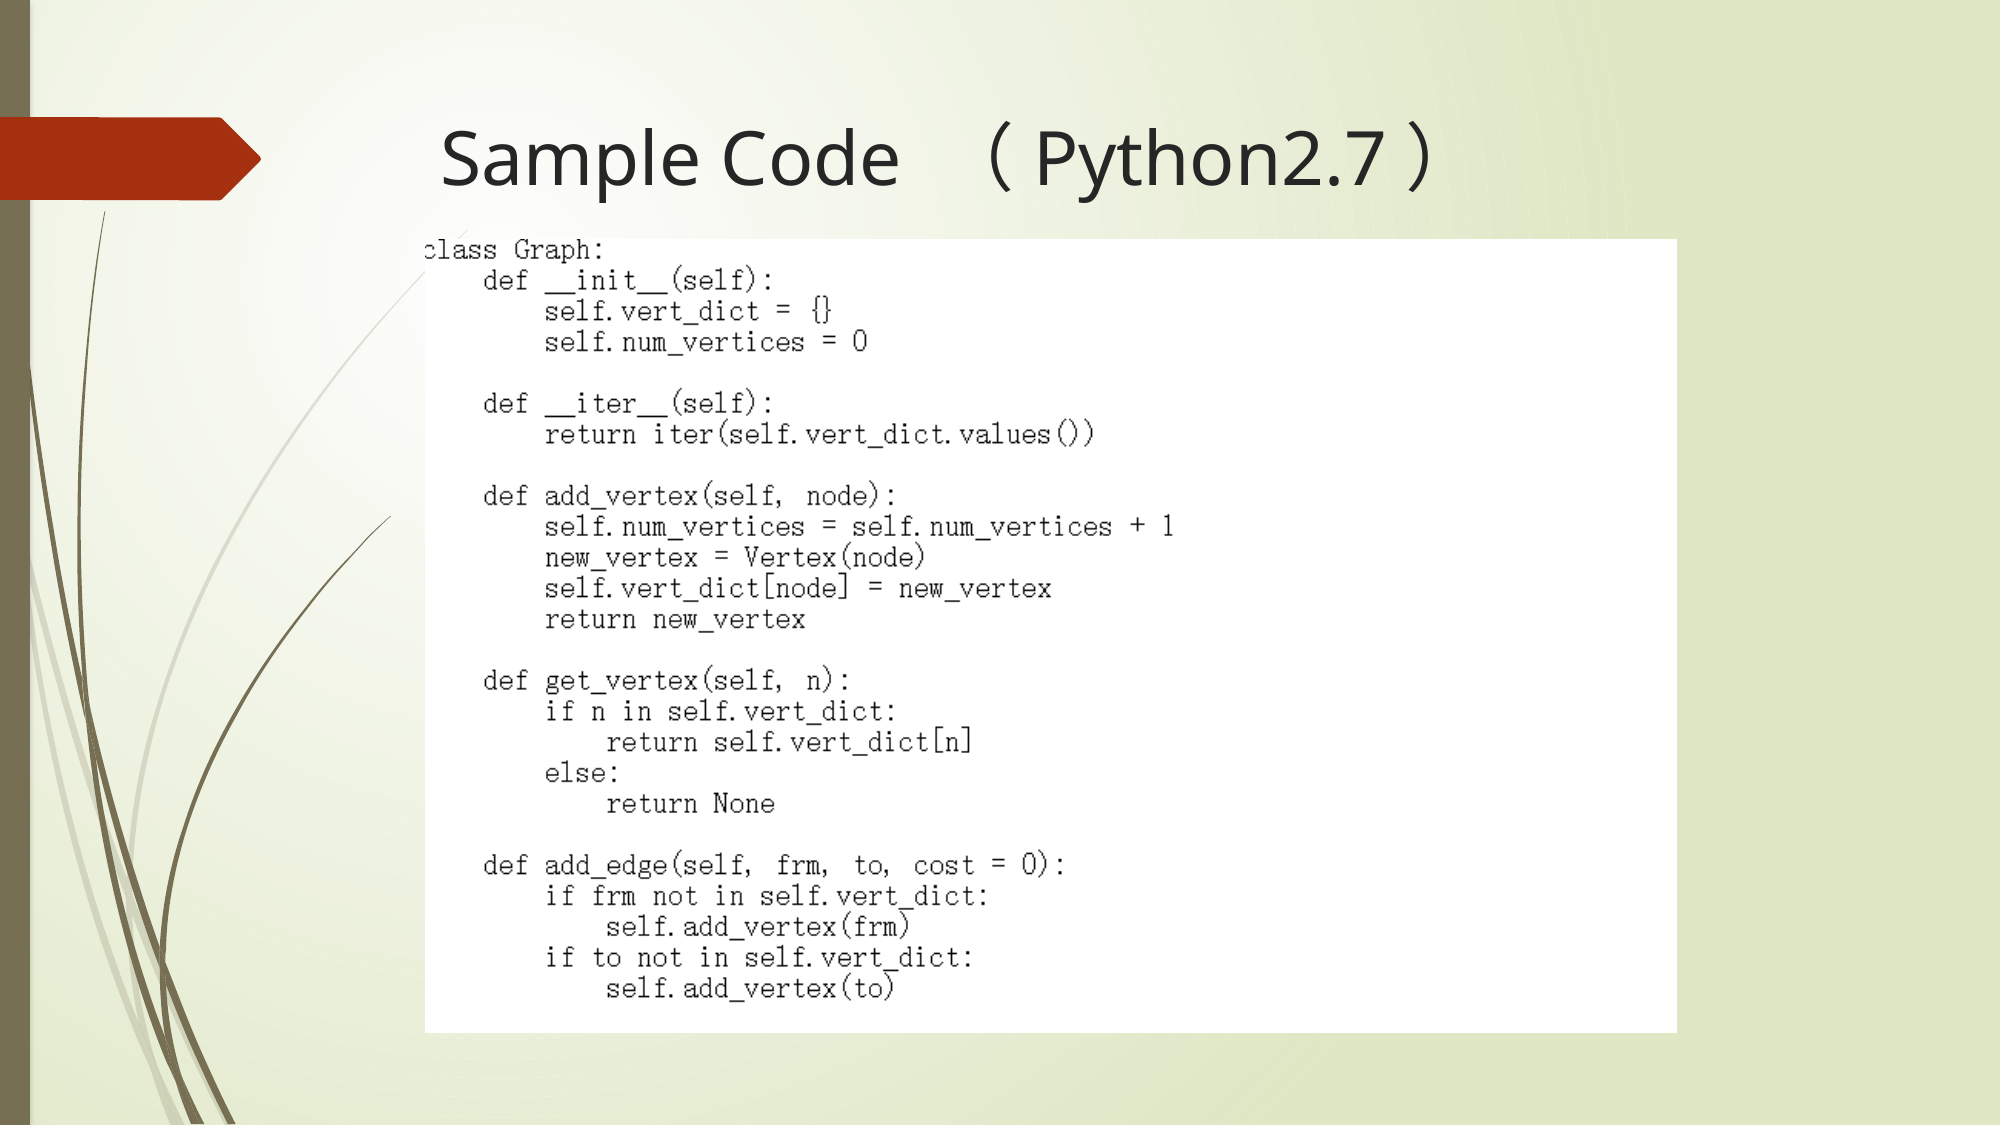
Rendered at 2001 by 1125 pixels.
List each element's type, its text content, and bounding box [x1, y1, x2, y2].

picture [425, 239, 1677, 1034]
title Sample Code （Python2.7） [425, 102, 1888, 313]
